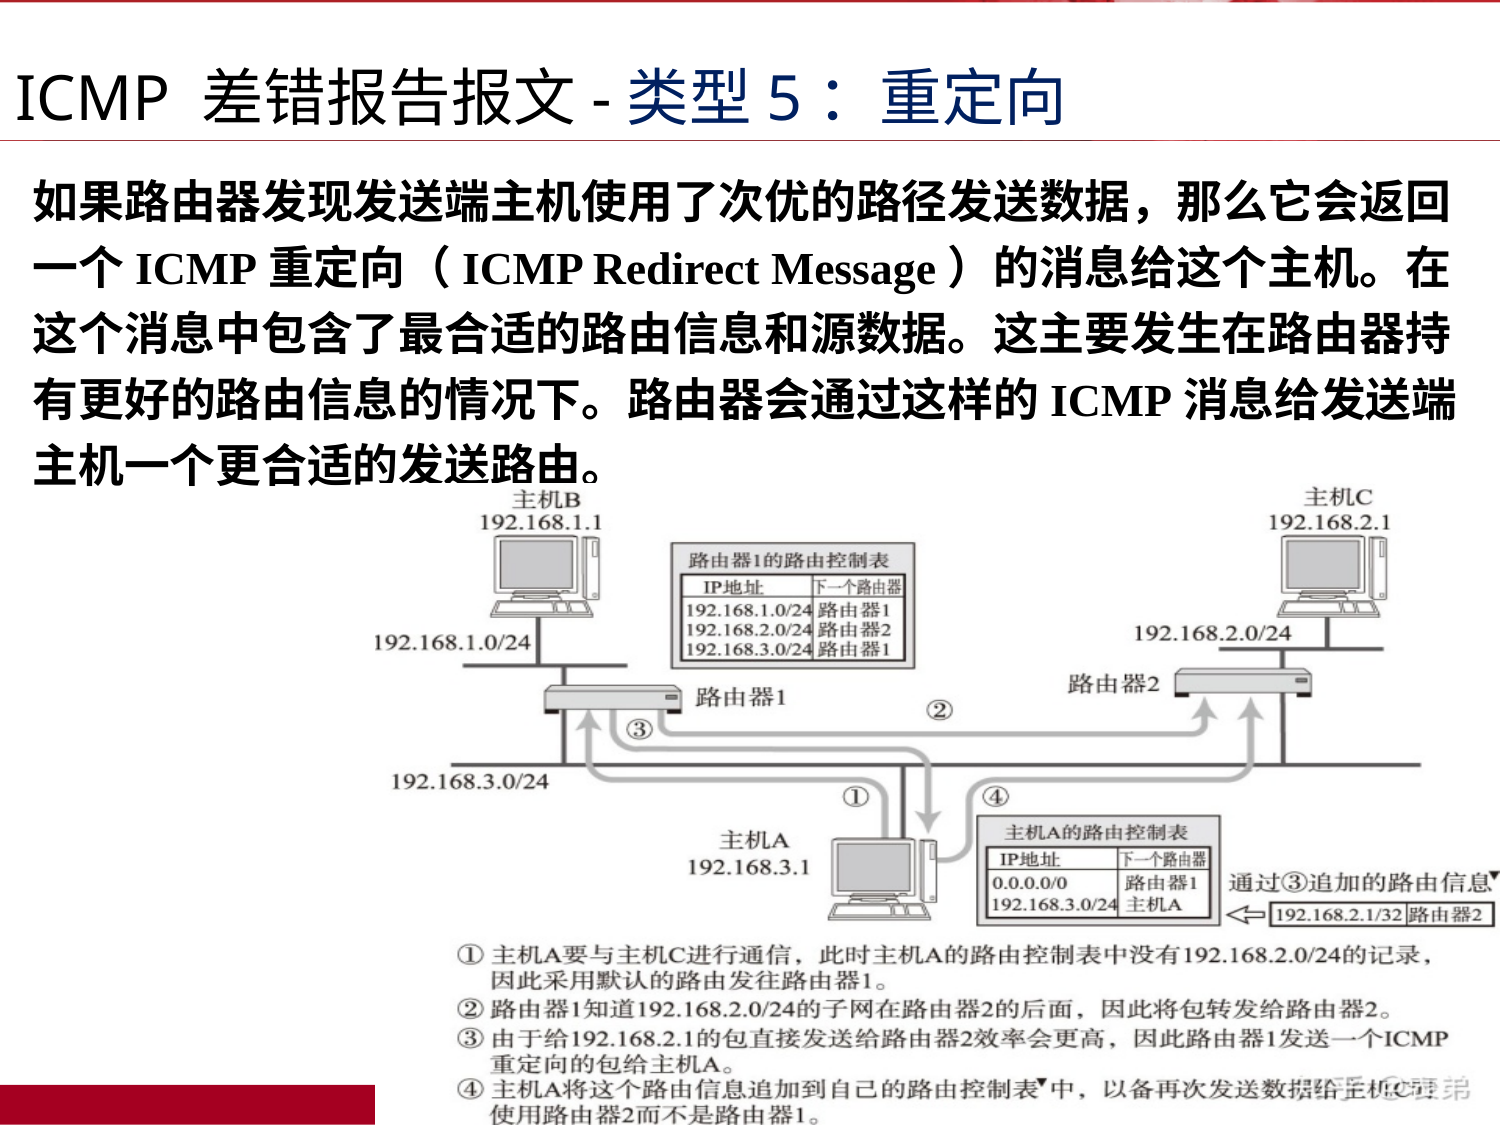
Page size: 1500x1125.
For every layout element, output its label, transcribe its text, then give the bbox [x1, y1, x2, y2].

title ICMP 差错报告报文-类型5：重定向 [0, 2, 1500, 141]
list 如果路由器发现发送端主机使用了次优的路径发送数据，那么它会返回一个ICMP重定向（ICMP Redirect Message）的消息给这个主机。在这个消息中包含了最合适的路由信息和源数据。这主要发生在路由器持有更好的路由信息的情况下。路由器会通过这样的ICMP消息给发送端主机一个更合适的发送路由。 [17, 153, 1483, 403]
picture [374, 482, 1500, 1125]
